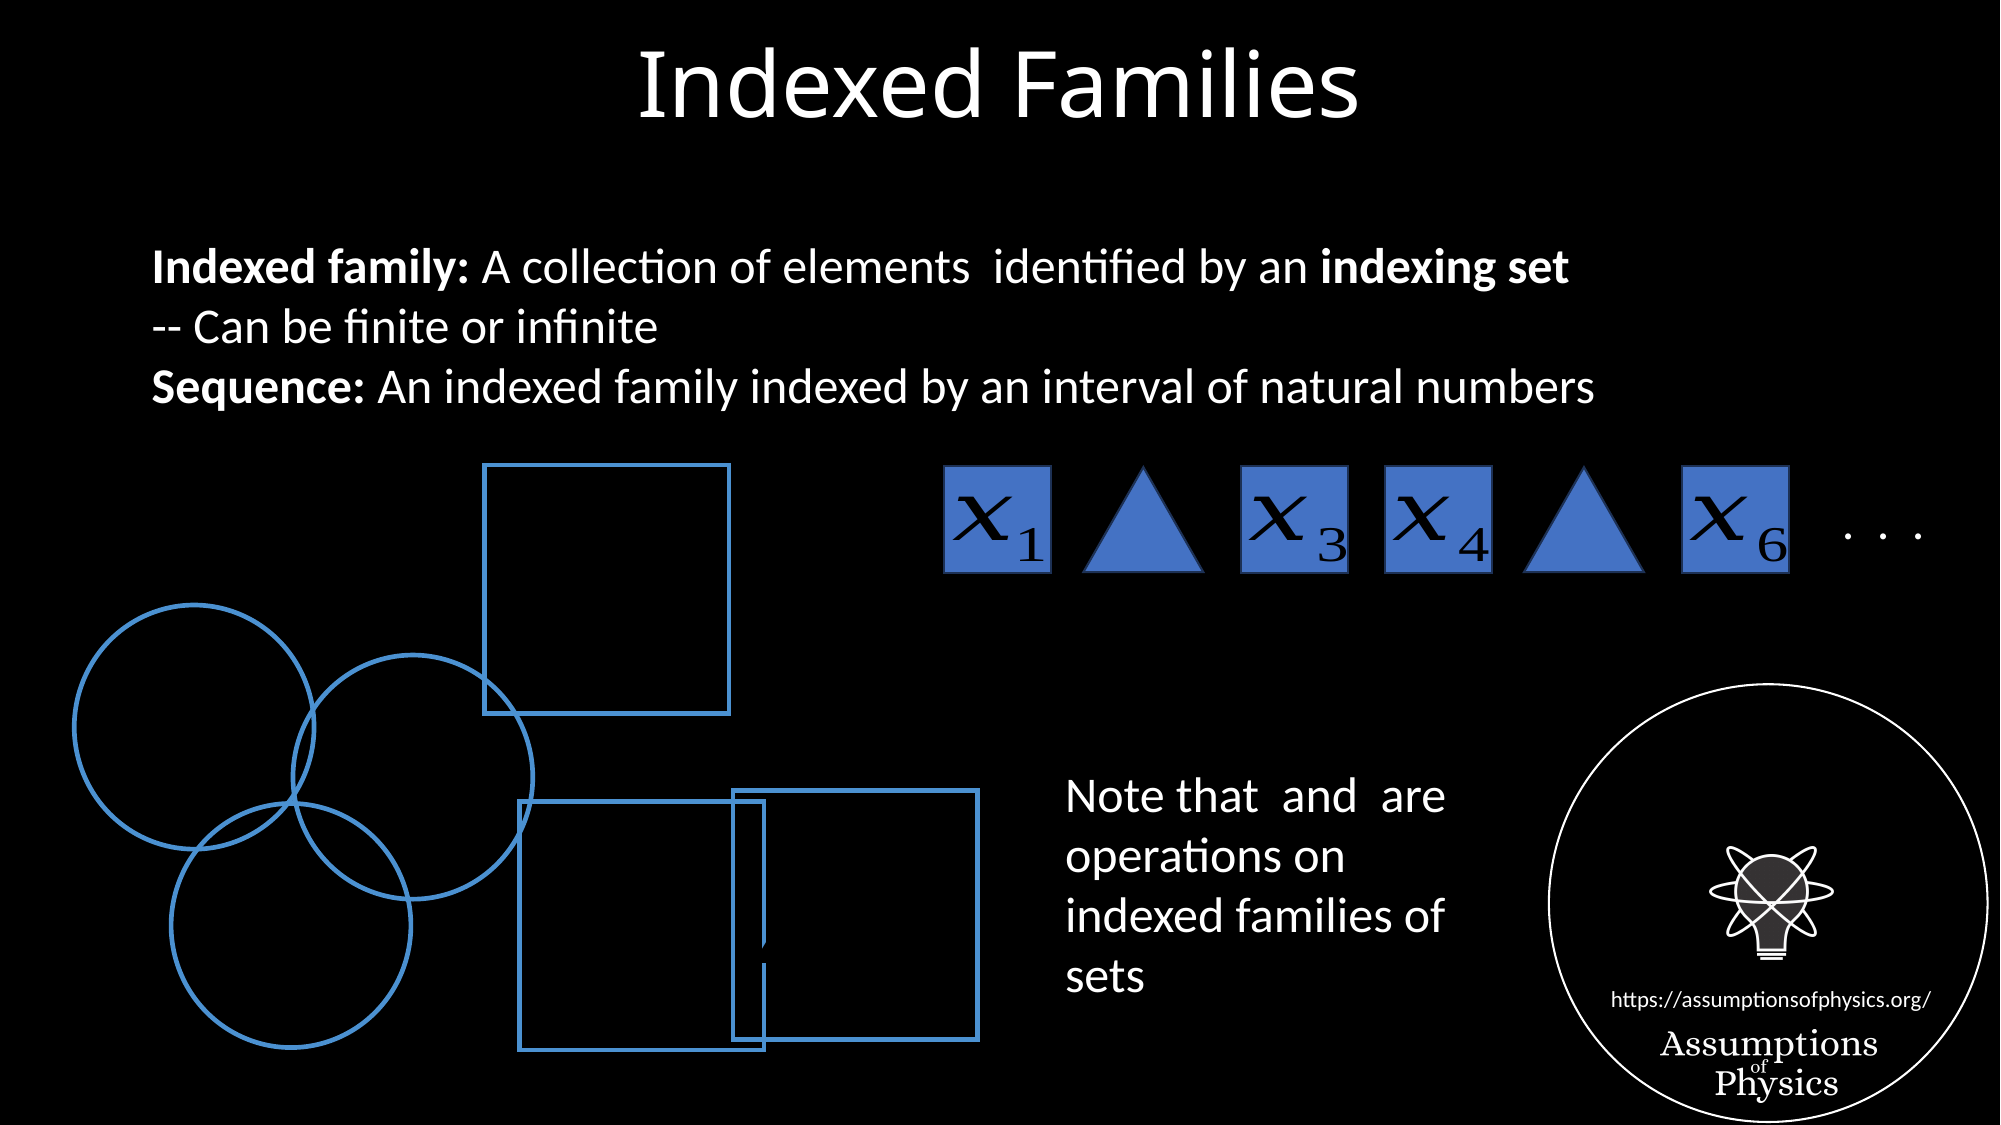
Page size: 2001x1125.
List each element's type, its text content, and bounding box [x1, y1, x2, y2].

picture [1660, 1029, 1877, 1103]
text_box . . . [1827, 481, 1940, 557]
title Indexed Families [17, 13, 1983, 162]
picture [1709, 846, 1834, 960]
